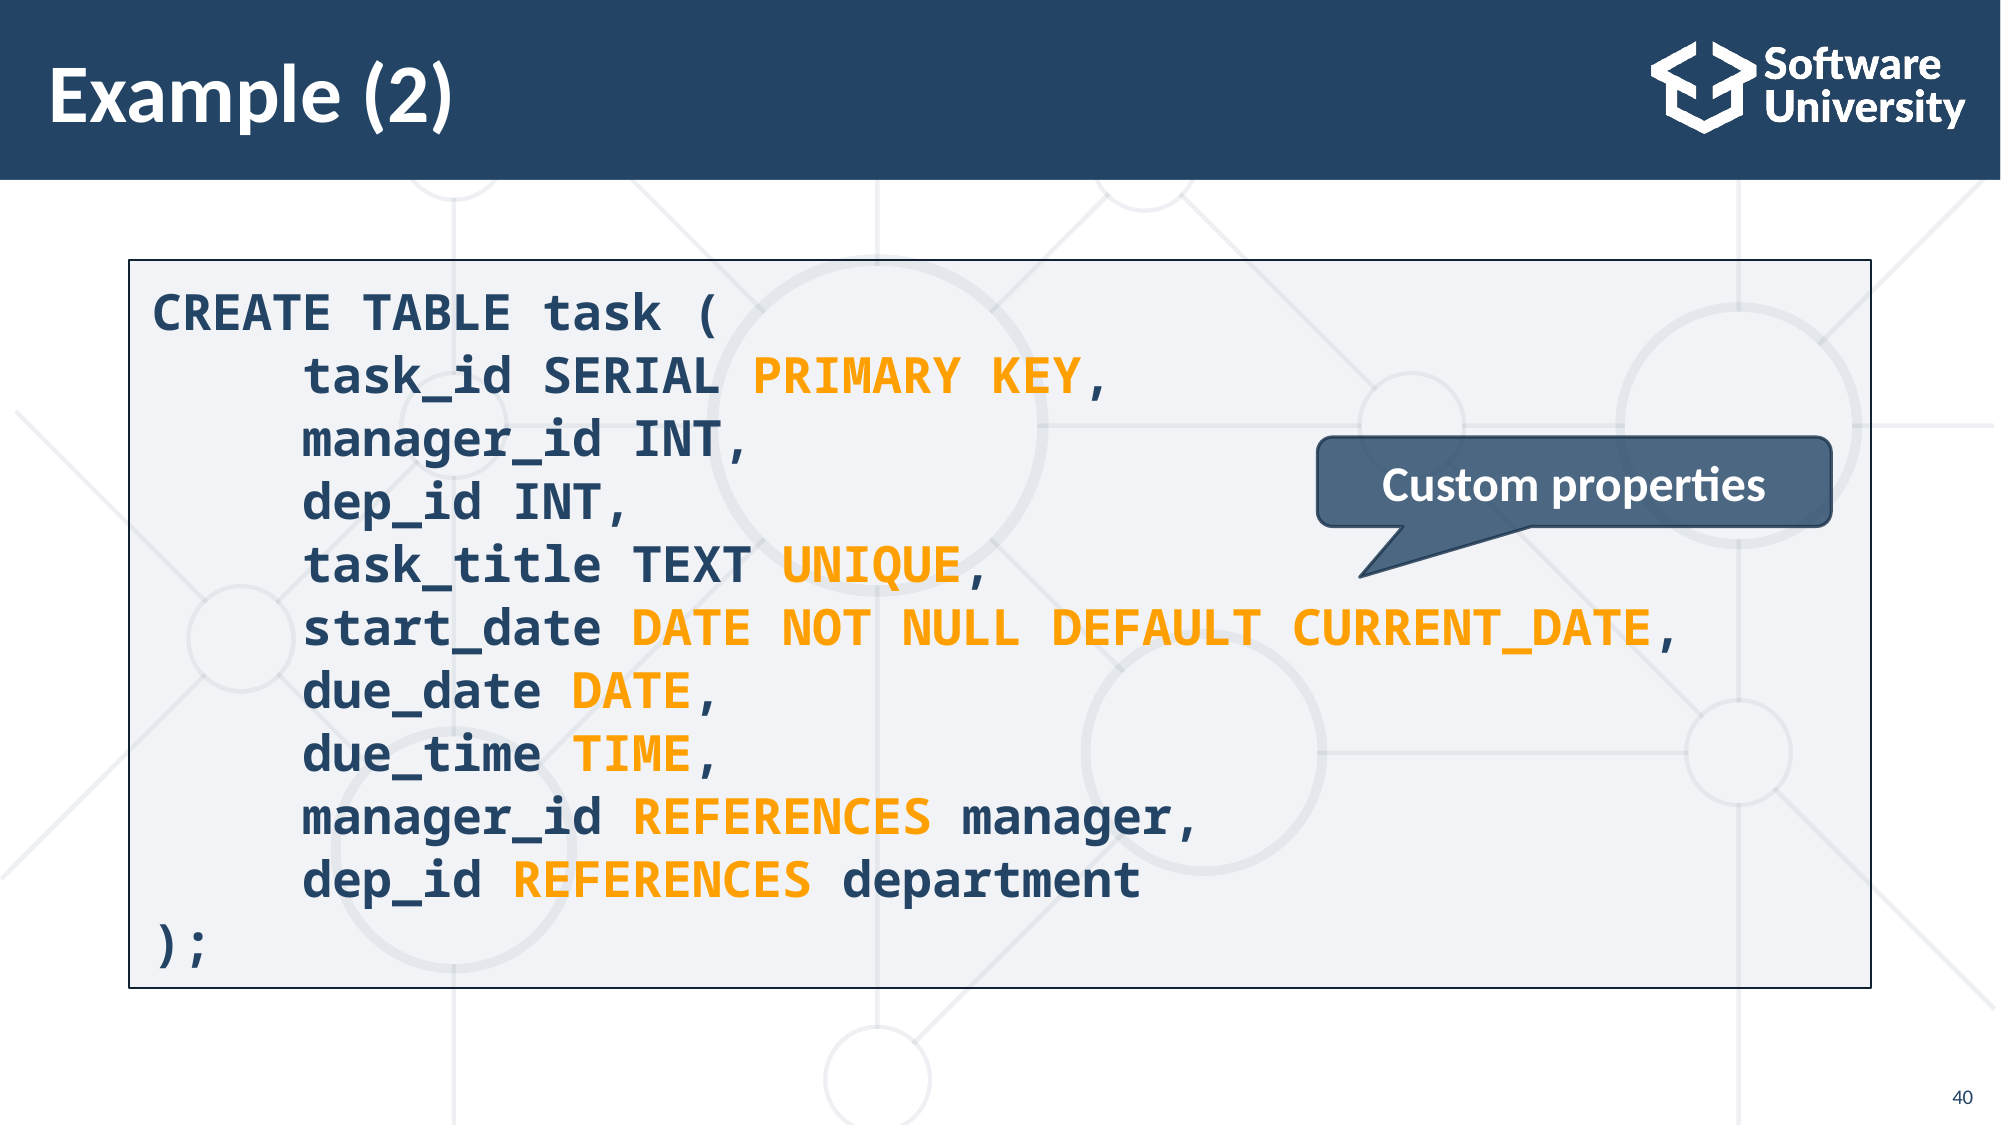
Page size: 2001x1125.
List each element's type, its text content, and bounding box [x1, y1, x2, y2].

picture [1651, 41, 1966, 134]
text_box CREATE TABLE task ( task_id SERIAL PRIMARY KEY, manager_id INT, dep_id INT, task_title TEXT UNIQUE, start_date DATE NOT NULL DEFAULT CURRENT_DATE, due_date DATE, due_time TIME, manager_id REFERENCES manager, dep_id REFERENCES department ); [128, 259, 1871, 988]
text_box Custom properties [1315, 434, 1834, 580]
slide_number 40 [1927, 1067, 1989, 1117]
title Example (2) [31, 16, 1625, 162]
